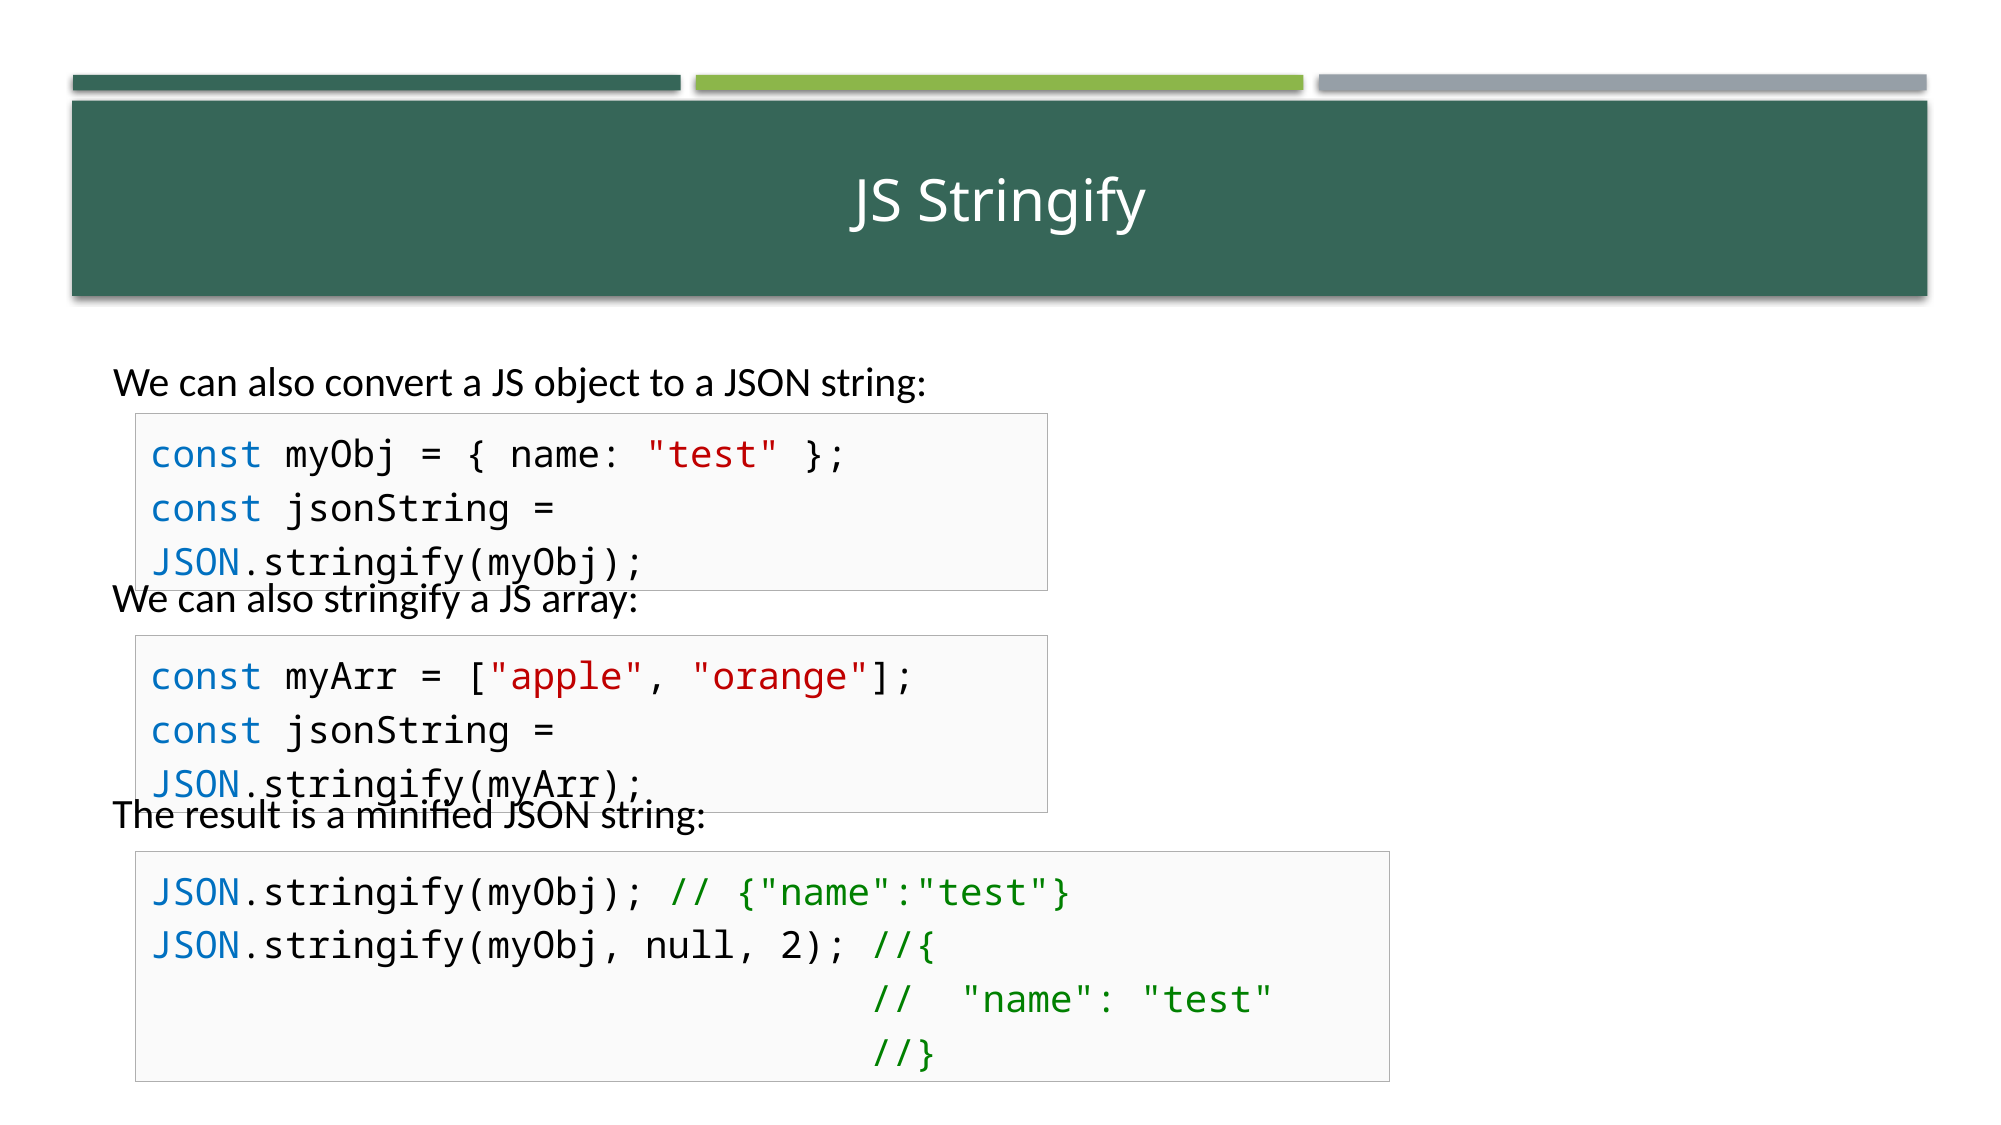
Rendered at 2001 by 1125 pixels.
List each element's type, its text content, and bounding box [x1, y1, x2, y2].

text_box The result is a minified JSON string: [97, 774, 723, 845]
text_box const myArr = ["apple", "orange"]; const jsonString = JSON.stringify(myArr); [135, 635, 1048, 813]
text_box JSON.stringify(myObj); // {"name":"test"} JSON.stringify(myObj, null, 2); //{ // "name": "test" //} [135, 851, 1390, 1082]
text_box const myObj = { name: "test" }; const jsonString = JSON.stringify(myObj); [135, 413, 1048, 591]
text_box We can also convert a JS object to a JSON string: [98, 342, 944, 413]
title JS Stringify [95, 152, 1905, 241]
text_box We can also stringify a JS array: [97, 558, 655, 629]
